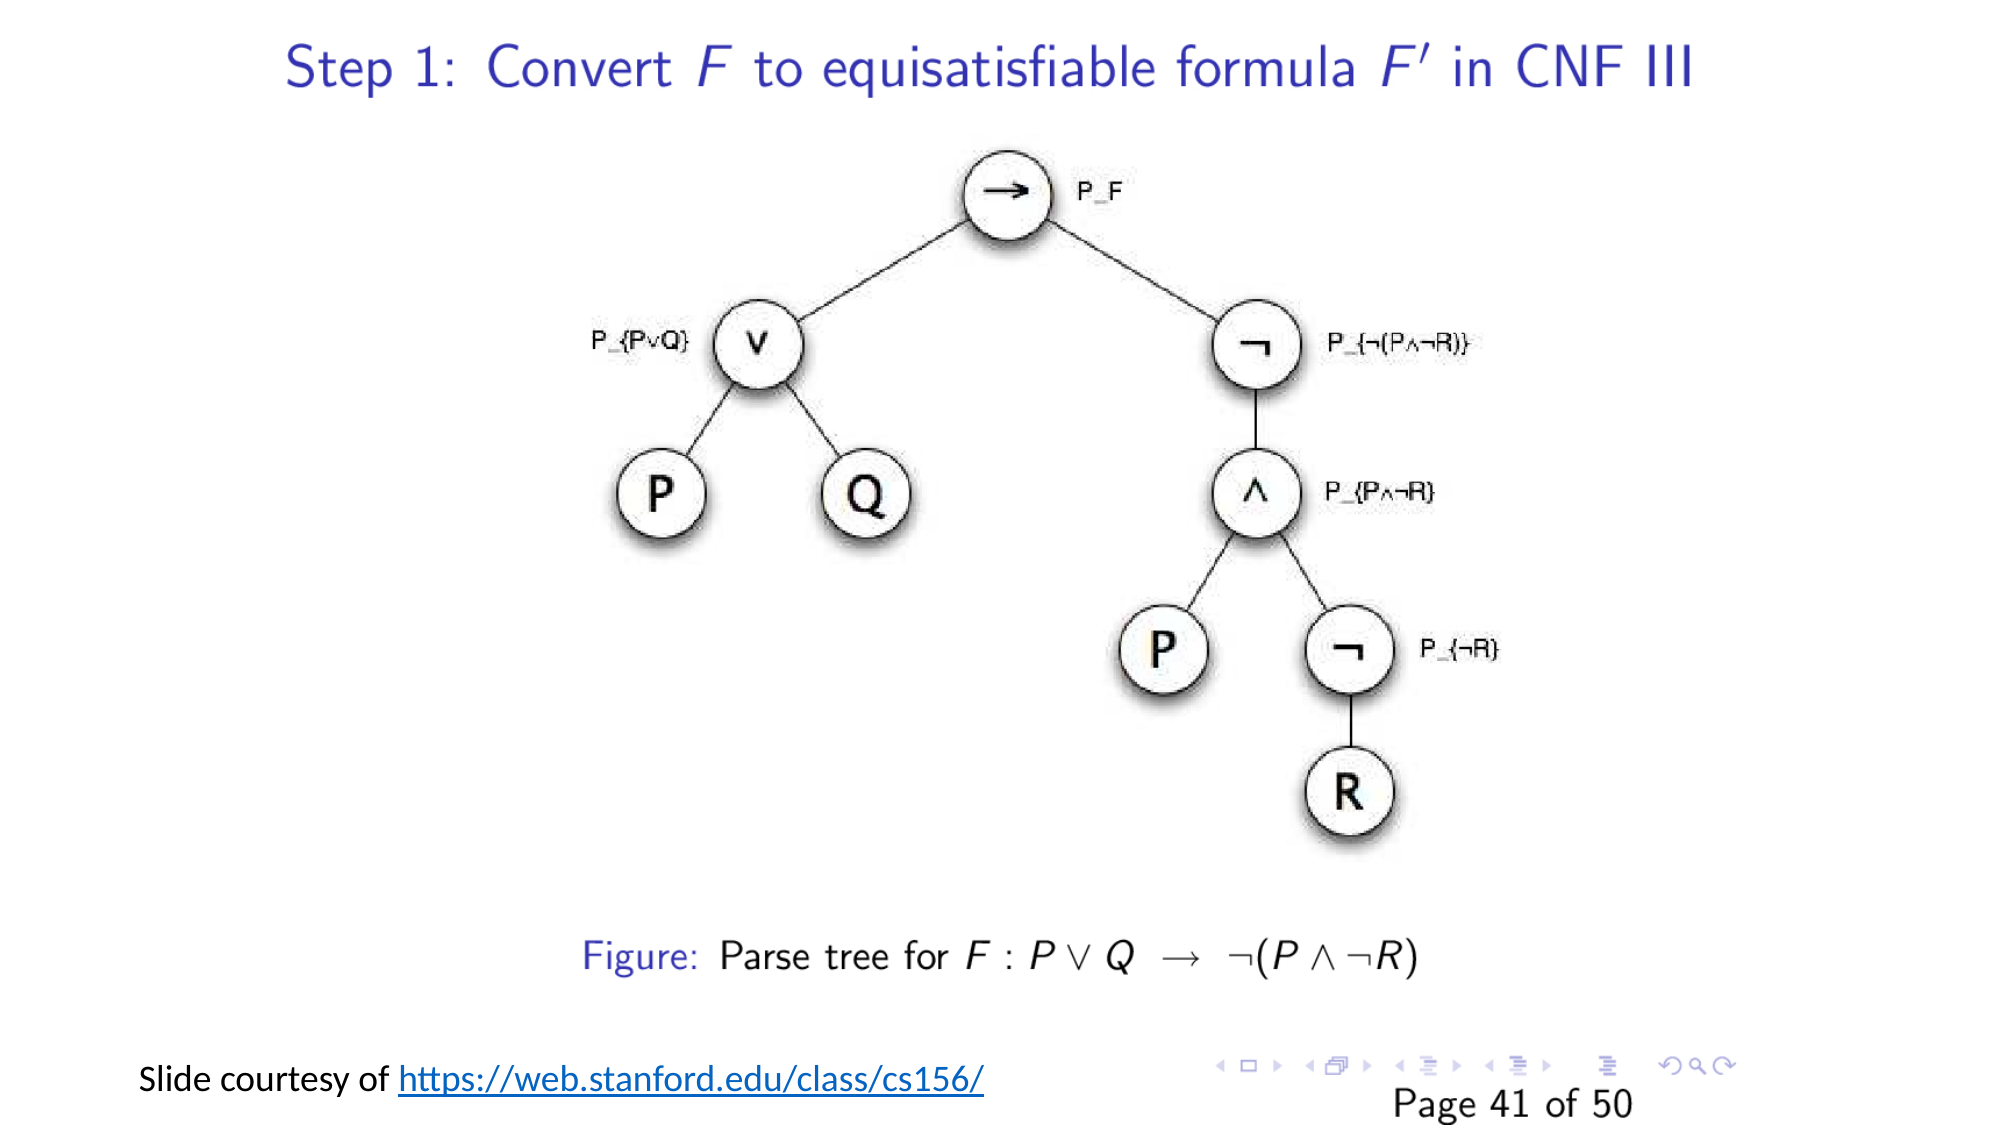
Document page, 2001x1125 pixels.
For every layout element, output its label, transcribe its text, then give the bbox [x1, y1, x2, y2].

text_box Slide courtesy of https://web.stanford.edu/class/cs156/ [124, 1046, 250, 1107]
picture [250, 0, 1750, 1125]
